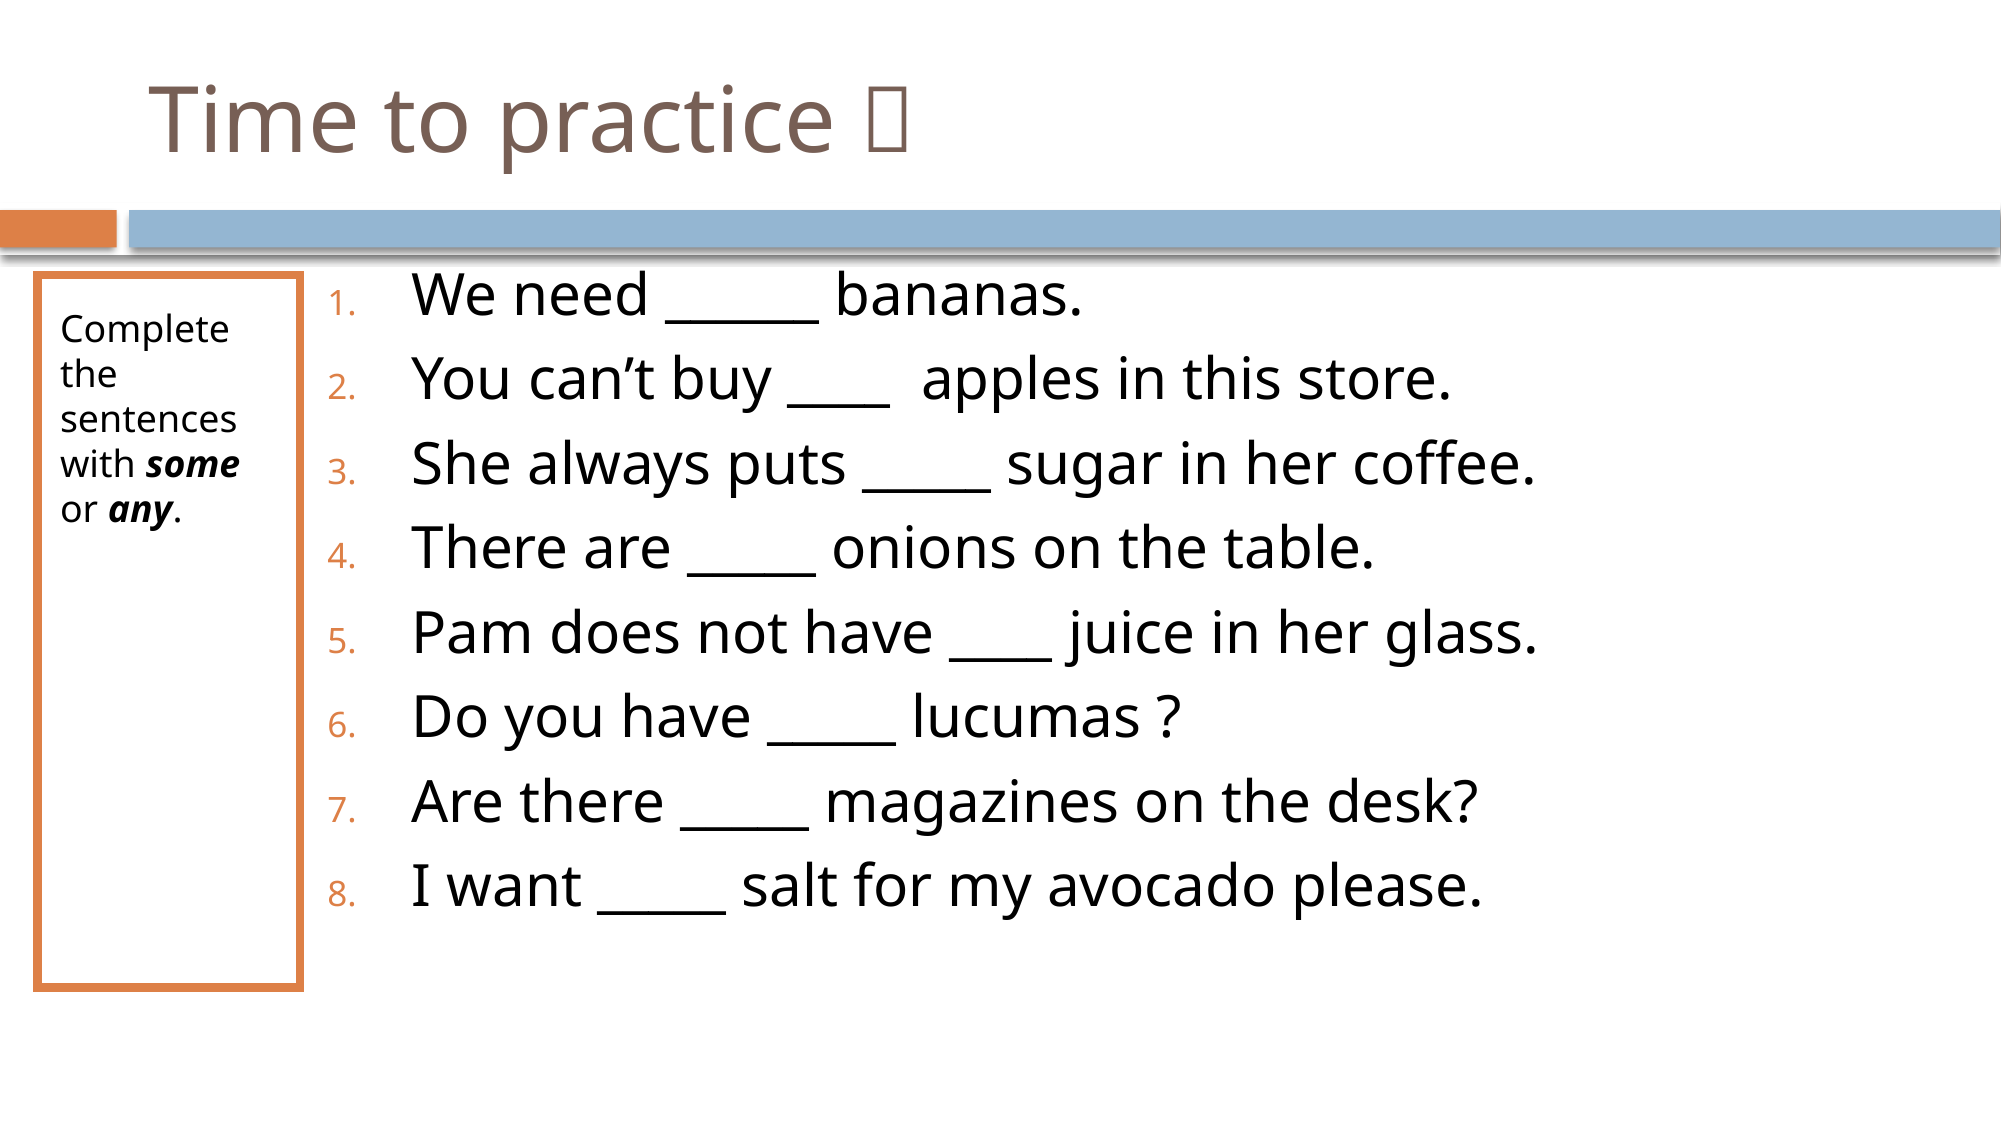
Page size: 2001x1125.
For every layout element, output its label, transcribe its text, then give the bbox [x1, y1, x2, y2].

title Time to practice  [133, 44, 1900, 188]
list Complete the sentences with some or any. [33, 271, 304, 992]
list We need ______ bananas. You can’t buy ____ apples in this store. She always puts _____ sugar in her coffee. There are _____ onions on the table. Pam does not have ____ juice in her glass. Do you have _____ lucumas ? Are there _____ magazines on the desk? I want _____ salt for my avocado please. [312, 249, 1750, 1125]
